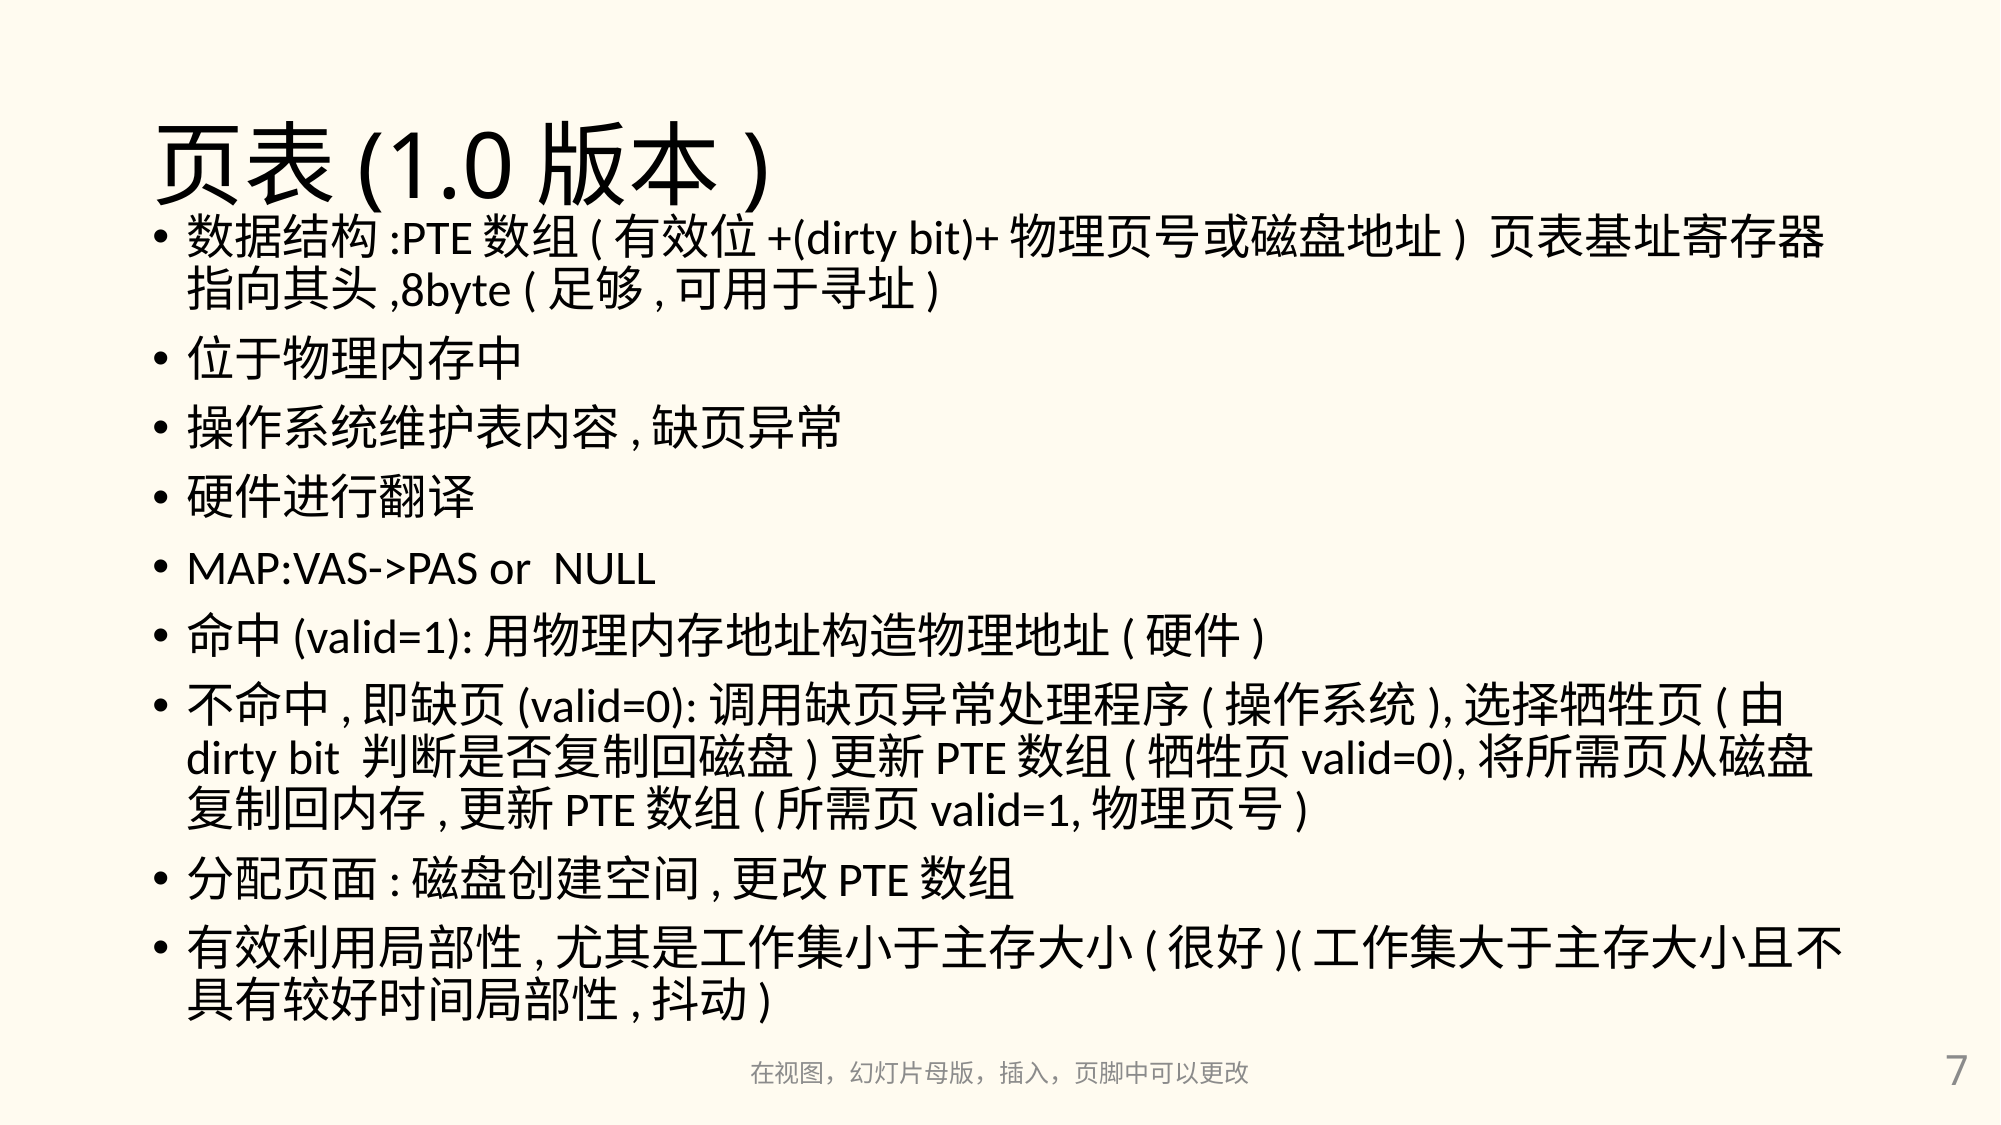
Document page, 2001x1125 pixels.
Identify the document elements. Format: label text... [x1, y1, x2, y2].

footer 在视图，幻灯片母版，插入，页脚中可以更改 [662, 1042, 1338, 1103]
list 数据结构:PTE数组(有效位+(dirty bit)+物理页号或磁盘地址) 页表基址寄存器指向其头,8byte (足够,可用于寻址) 位于物理内存中 操作系统维护表内容,缺页异常 硬件进行翻译 MAP:VAS->PAS or NULL 命中(valid=1):用物理内存地址构造物理地址(硬件) 不命中,即缺页(valid=0):调用缺页异常处理程序(操作系统),选择牺牲页(由dirty bit 判断是否复制回磁盘)更新PTE数组(牺牲页valid=0),将所需页从磁盘复制回内存,更新PTE数组(所需页valid=1,物理页号) 分配页面:磁盘创建空间,更改PTE数组 有效利用局部性,尤其是工作集小于主存大小(很好)(工作集大于主存大小且不具有较好时间局部性,抖动) [137, 205, 1863, 1043]
slide_number 7 [1534, 1042, 1985, 1103]
title 页表(1.0版本) [137, 59, 1863, 205]
